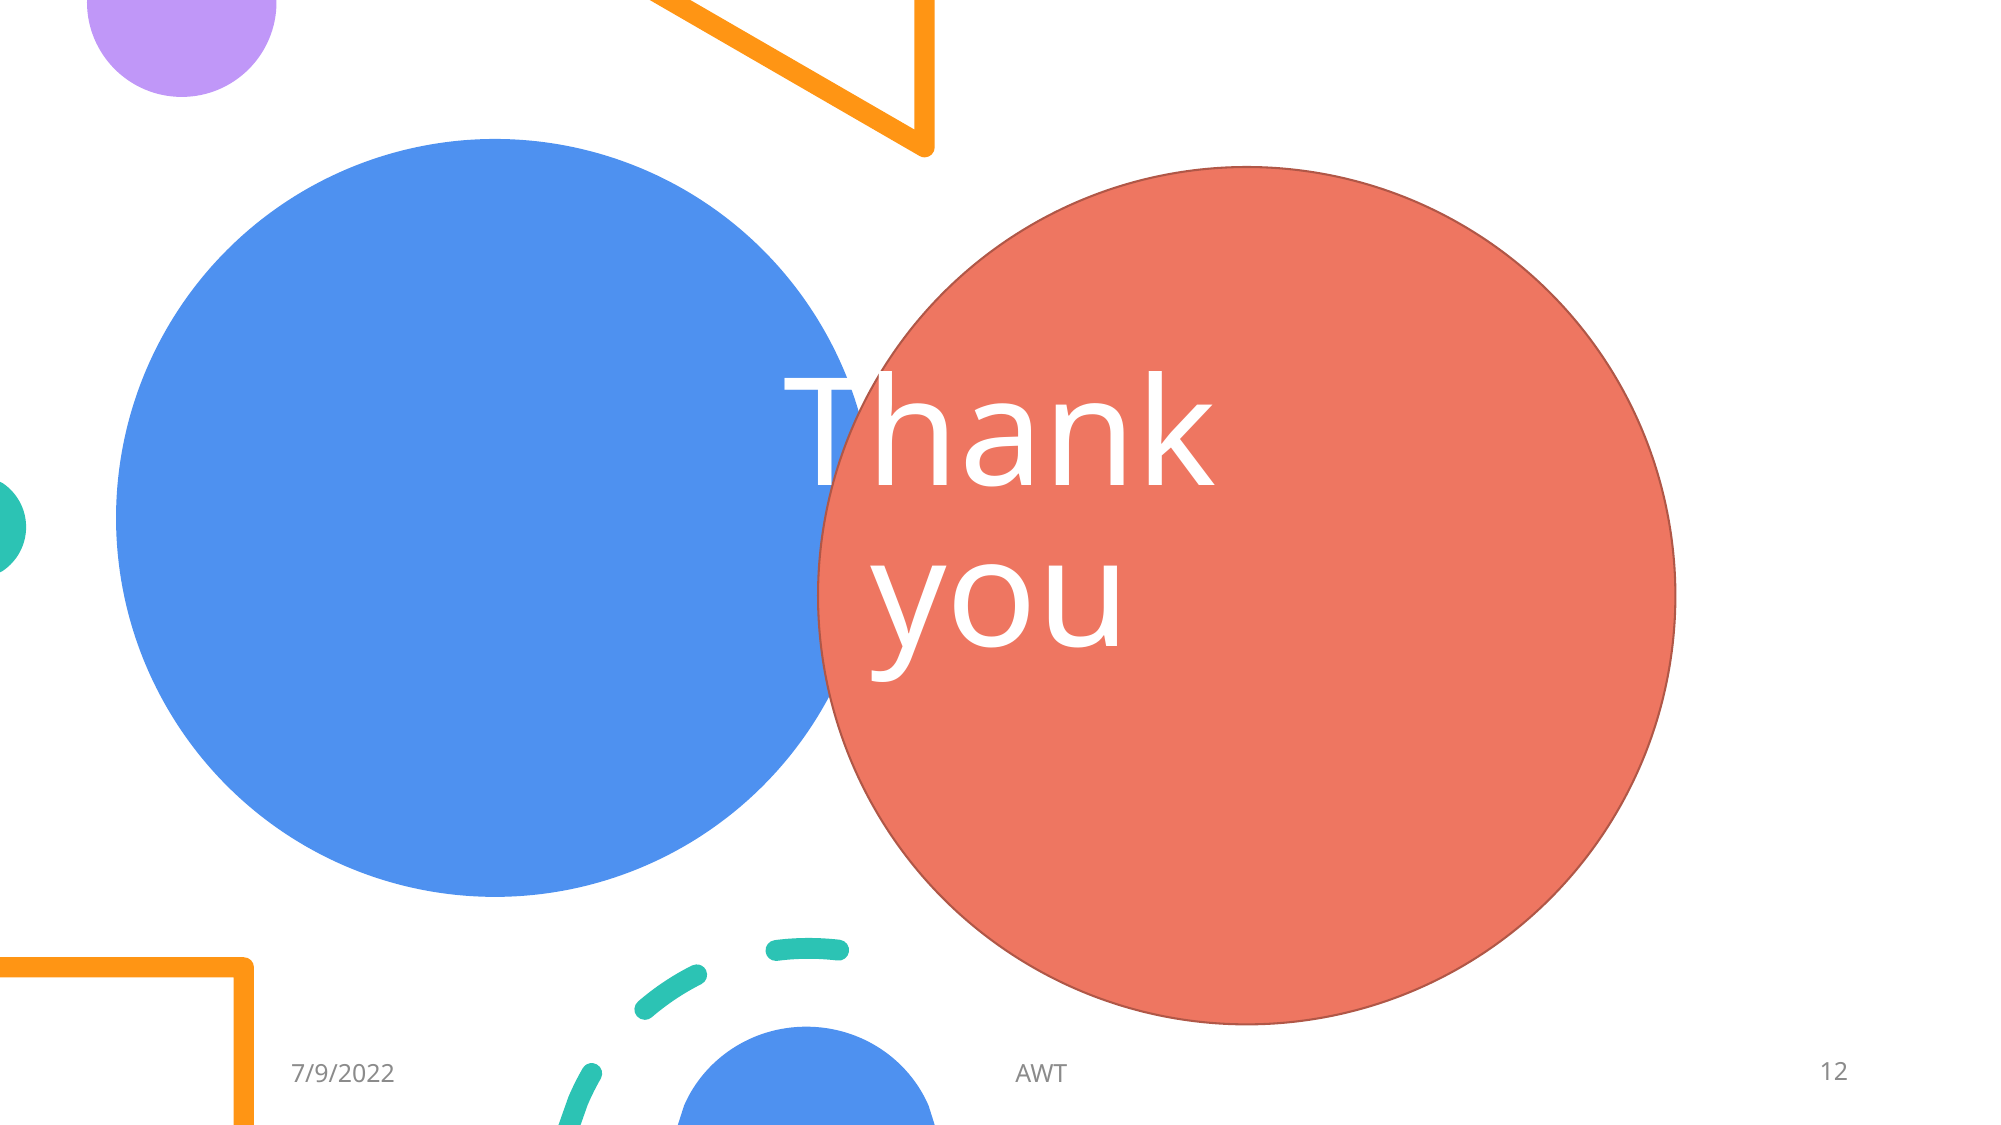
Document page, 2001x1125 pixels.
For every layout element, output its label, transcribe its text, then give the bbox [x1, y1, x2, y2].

title Thank you [656, 378, 1344, 657]
footer AWT [1000, 1042, 1676, 1103]
text_box [821, 165, 1677, 1026]
slide_number 12 [1723, 1042, 1863, 1103]
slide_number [276, 1042, 530, 1103]
